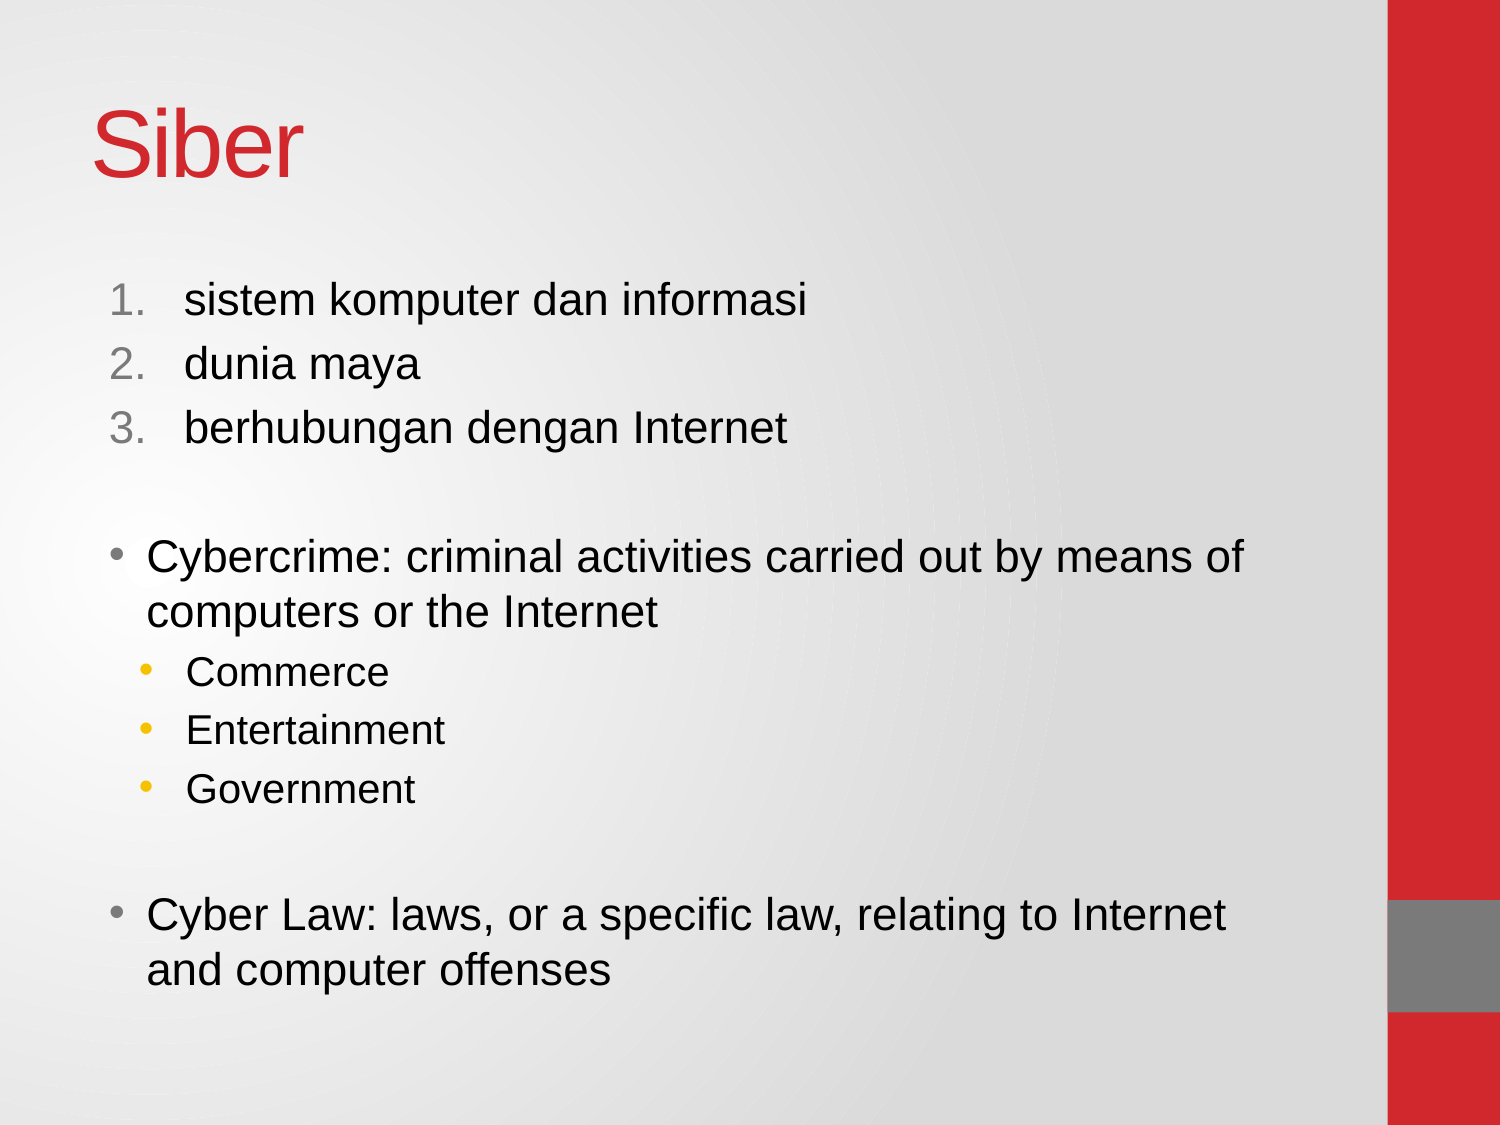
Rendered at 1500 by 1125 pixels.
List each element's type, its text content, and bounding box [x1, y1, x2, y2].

list sistem komputer dan informasi dunia maya berhubungan dengan Internet Cybercrime: criminal activities carried out by means of computers or the Internet Commerce Entertainment Government Cyber Law: laws, or a specific law, relating to Internet and computer offenses [75, 262, 1325, 1050]
title Siber [75, 45, 1325, 233]
